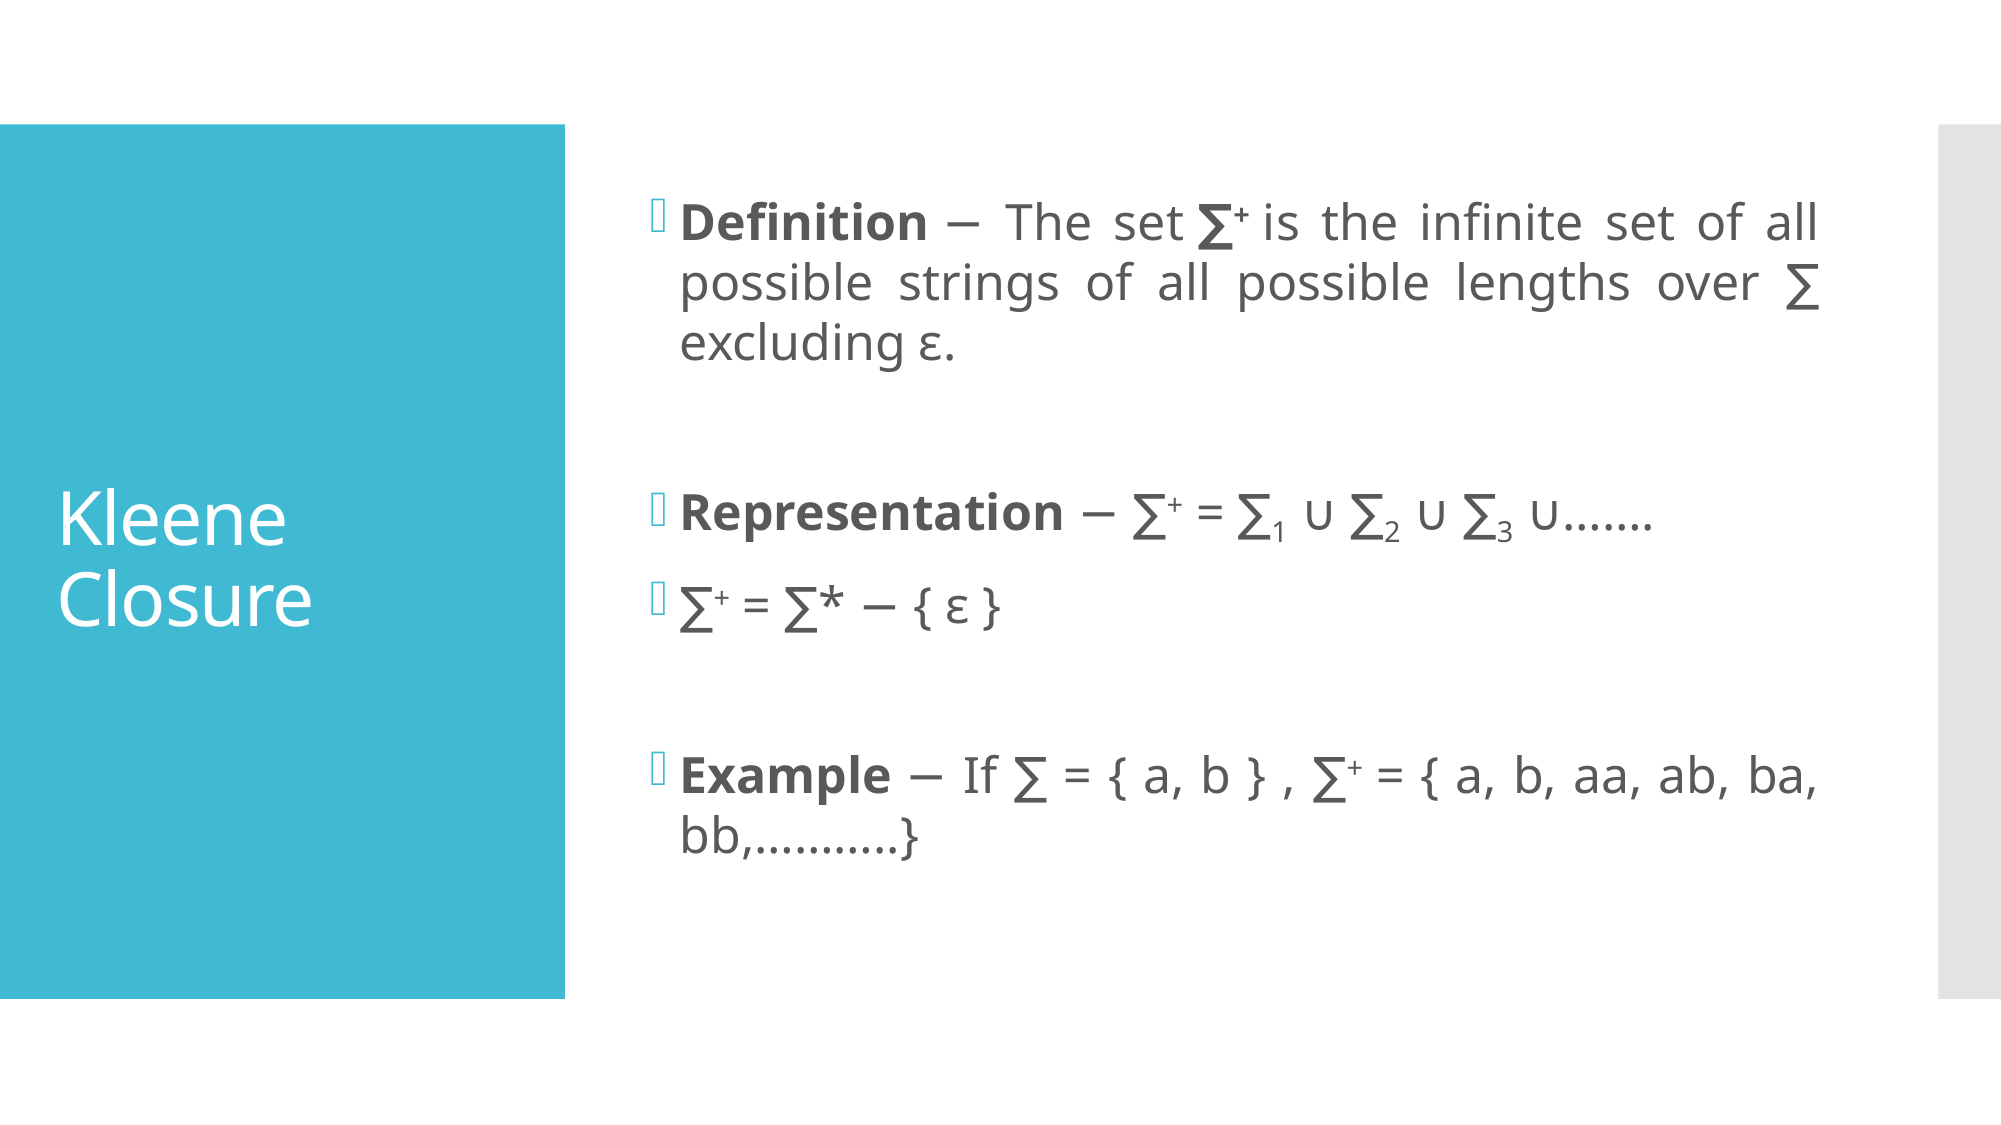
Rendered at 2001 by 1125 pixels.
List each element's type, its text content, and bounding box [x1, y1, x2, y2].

list Definition − The set ∑+ is the infinite set of all possible strings of all possible lengths over ∑ excluding ɛ. Representation − ∑+ = ∑1 ∪ ∑2 ∪ ∑3 ∪……. ∑+ = ∑* − { ɛ } Example − If ∑ = { a, b } , ∑+ = { a, b, aa, ab, ba, bb,………..} [634, 141, 1835, 982]
title Kleene Closure [41, 184, 525, 940]
